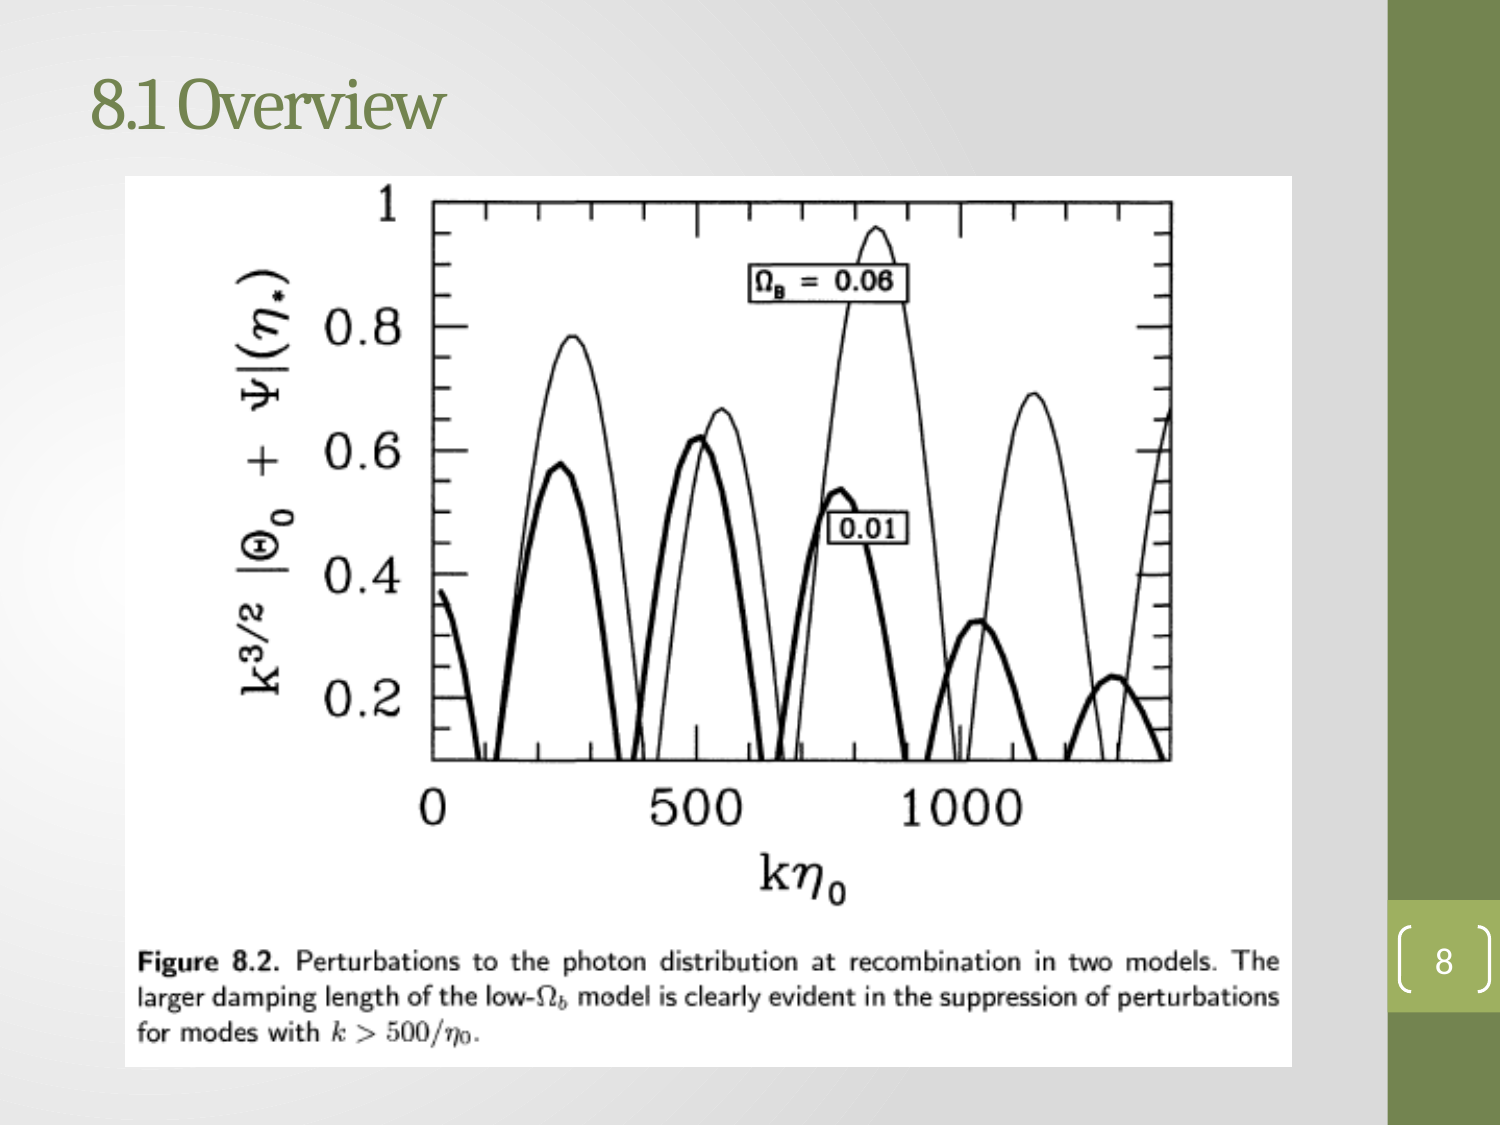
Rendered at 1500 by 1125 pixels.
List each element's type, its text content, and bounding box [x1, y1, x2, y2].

title 8.1 Overview [75, 45, 1325, 155]
slide_number 7 [1397, 925, 1492, 994]
picture [124, 175, 1293, 1067]
